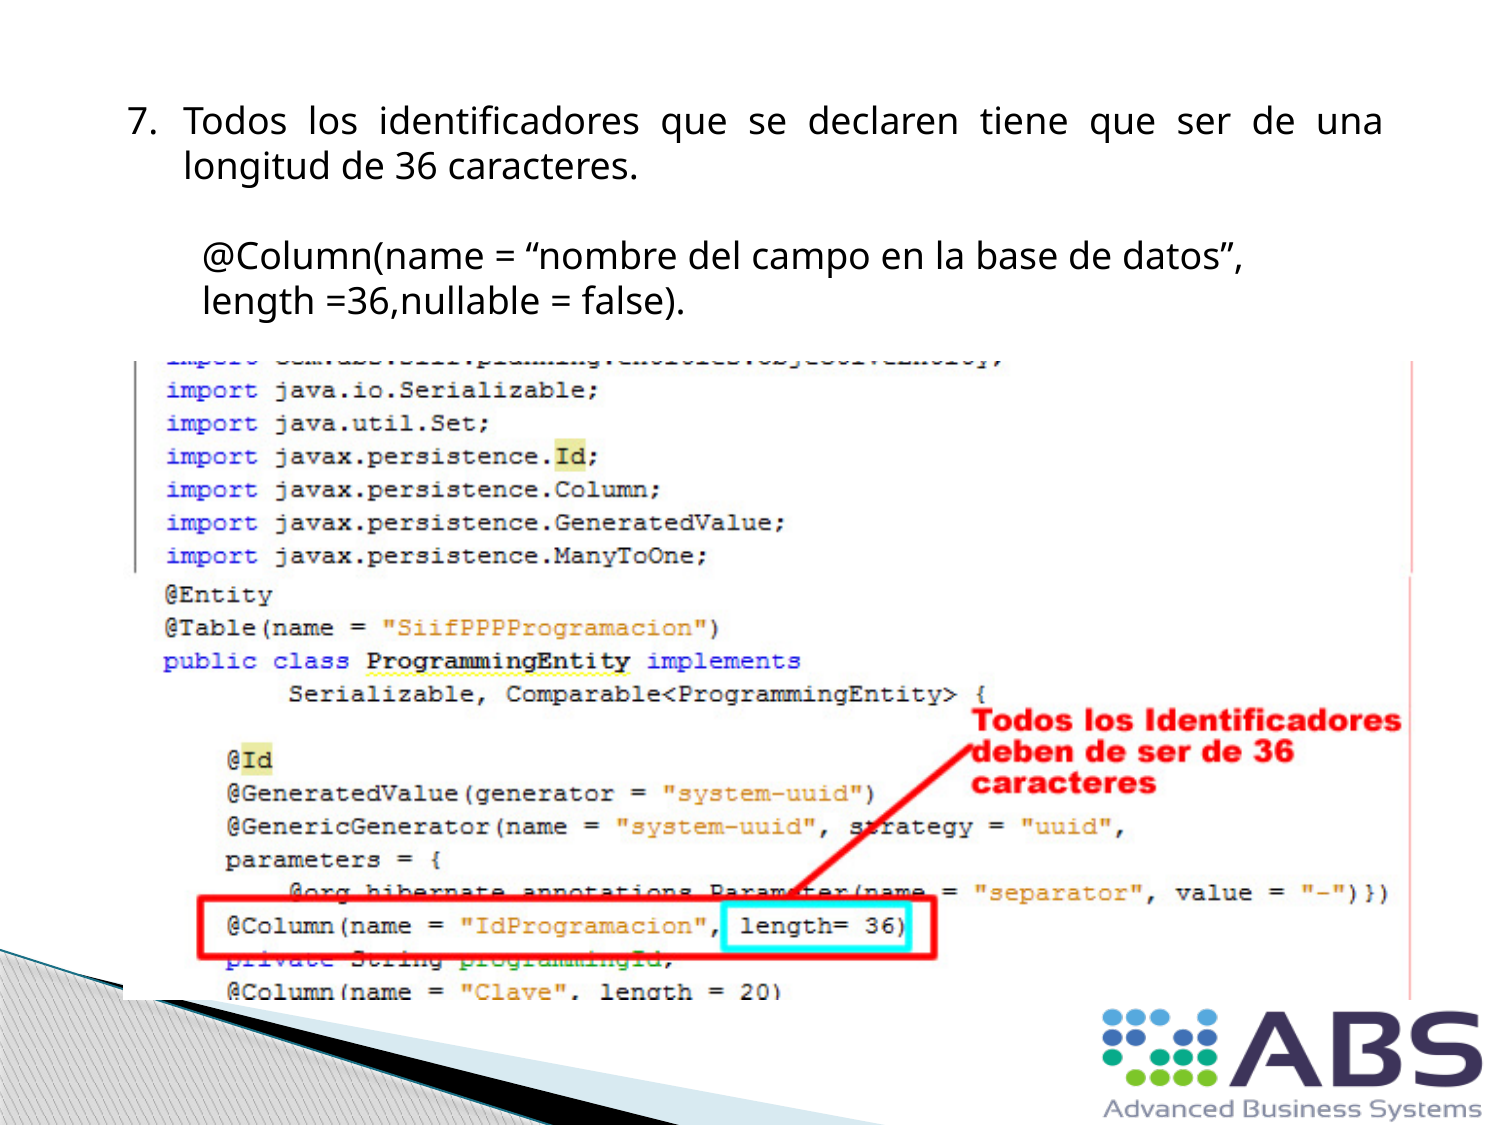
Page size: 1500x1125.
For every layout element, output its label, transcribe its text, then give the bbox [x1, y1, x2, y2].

text_box Todos los identificadores que se declaren tiene que ser de una longitud de 36 caracteres. @Column(name = “nombre del campo en la base de datos”, length =36,nullable = false). [112, 89, 1400, 330]
picture [122, 360, 1424, 1000]
picture [1098, 1004, 1499, 1125]
